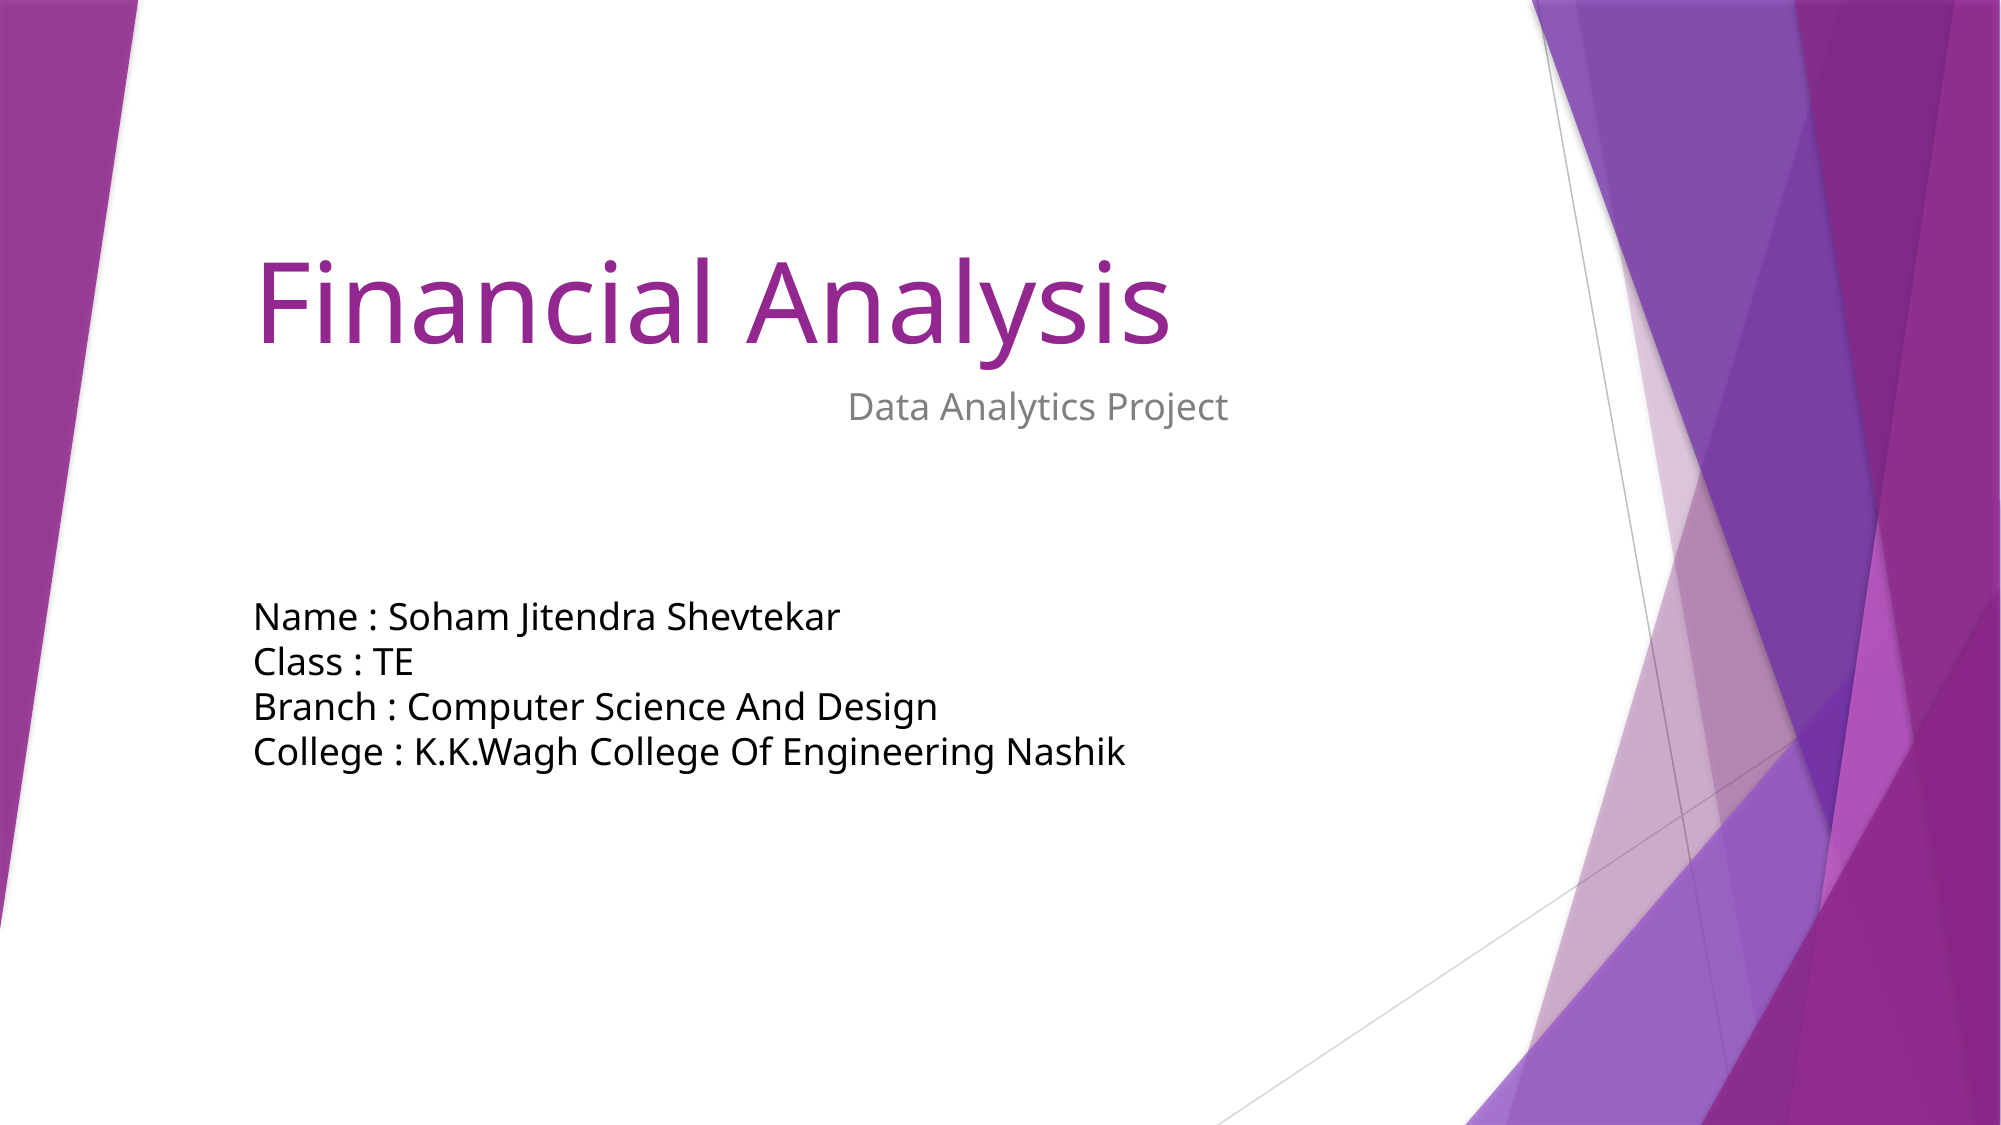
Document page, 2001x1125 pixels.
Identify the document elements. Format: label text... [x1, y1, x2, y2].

subtitle Data Analytics Project [0, 375, 1244, 441]
title Financial Analysis [238, 109, 1500, 374]
text_box Name : Soham Jitendra Shevtekar Class : TE Branch : Computer Science And Design College : K.K.Wagh College Of Engineering Nashik [238, 585, 1235, 781]
